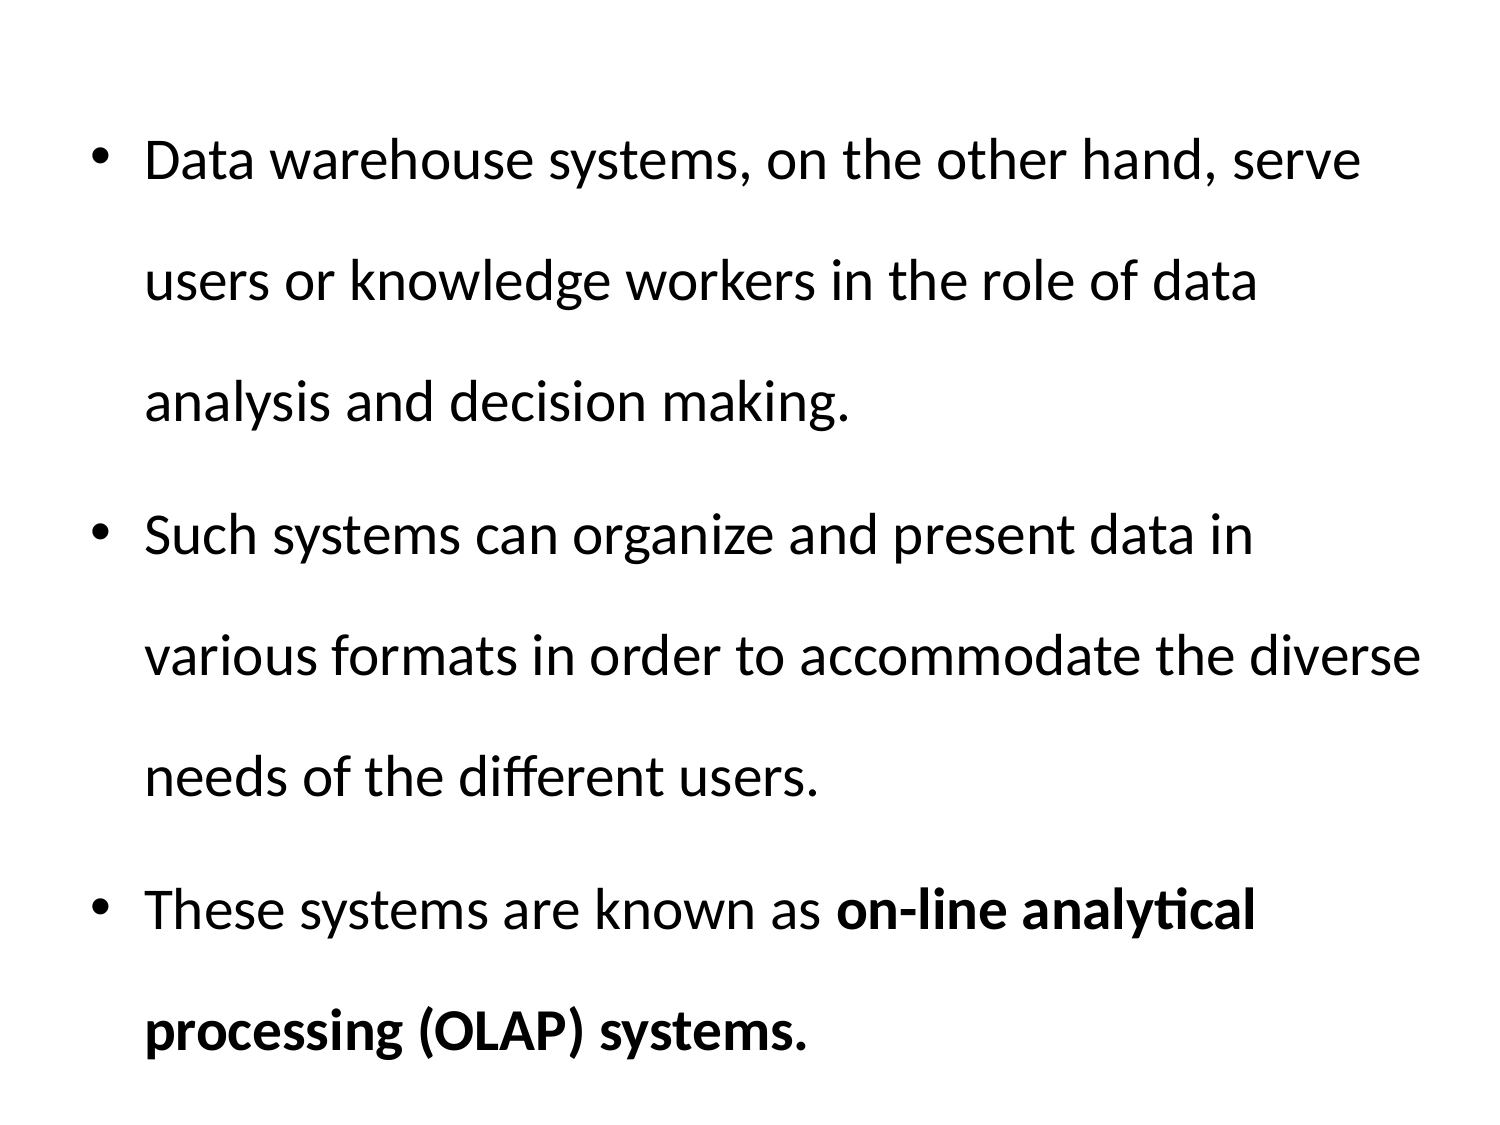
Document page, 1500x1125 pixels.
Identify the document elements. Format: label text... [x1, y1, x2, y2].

list Data warehouse systems, on the other hand, serve users or knowledge workers in the role of data analysis and decision making. Such systems can organize and present data in various formats in order to accommodate the diverse needs of the different users. These systems are known as on-line analytical processing (OLAP) systems. [75, 62, 1450, 1075]
